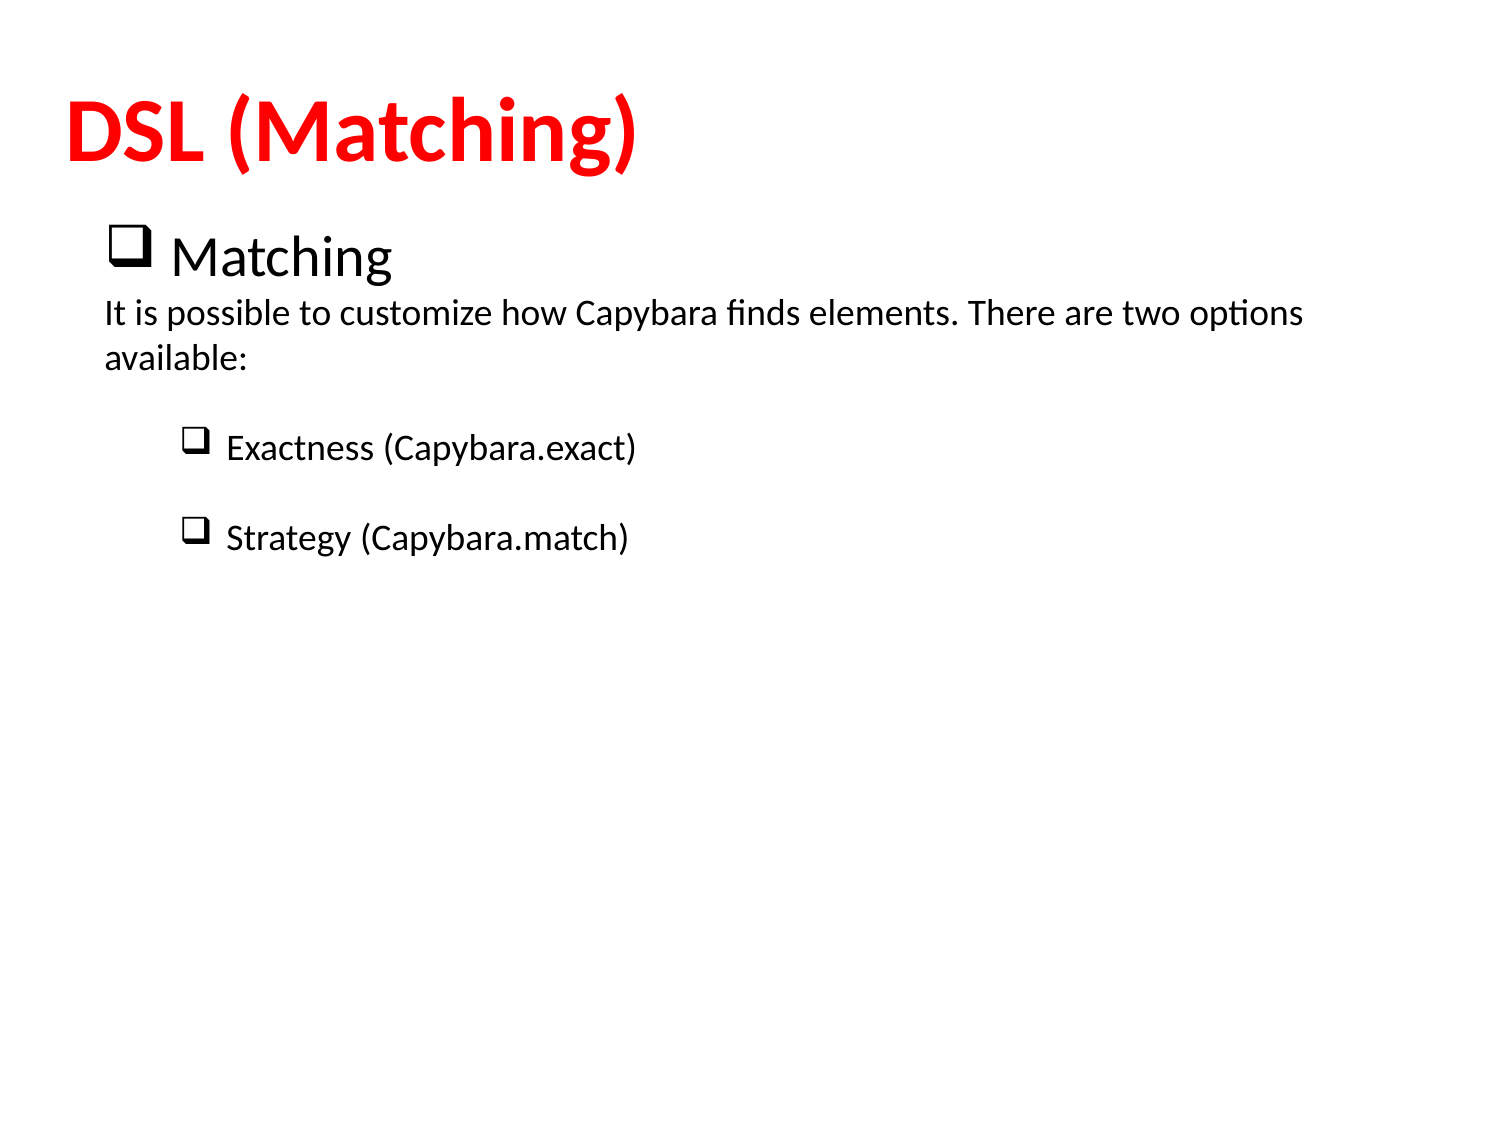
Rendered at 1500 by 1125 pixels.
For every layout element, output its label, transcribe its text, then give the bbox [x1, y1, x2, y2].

text_box Matching It is possible to customize how Capybara finds elements. There are two options available: Exactness (Capybara.exact) Strategy (Capybara.match) [89, 210, 1365, 566]
title DSL (Matching) [50, 50, 1500, 200]
